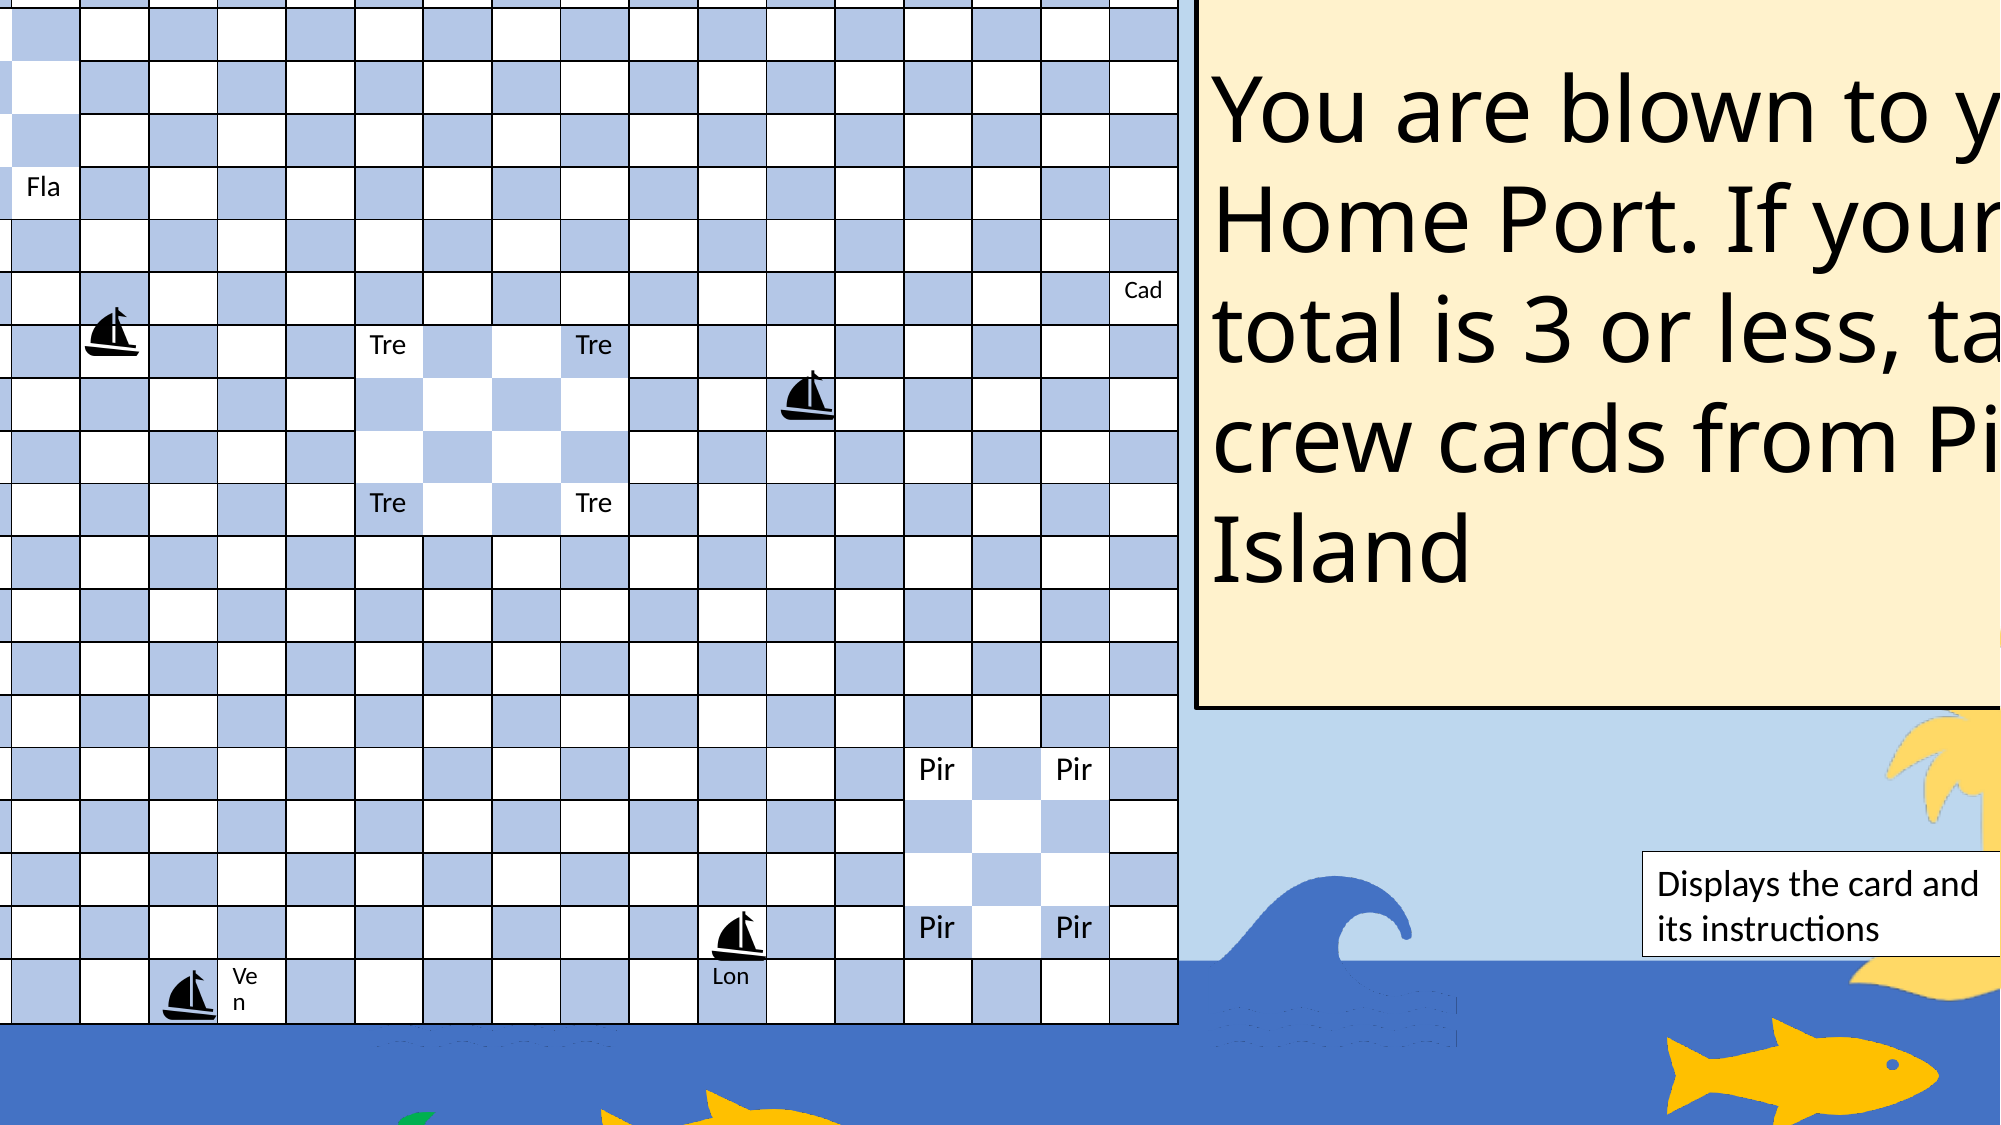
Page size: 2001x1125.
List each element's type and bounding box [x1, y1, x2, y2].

text_box [154, 360, 843, 1030]
picture [704, 901, 774, 971]
picture [77, 297, 147, 366]
text_box [0, 0, 2000, 1125]
